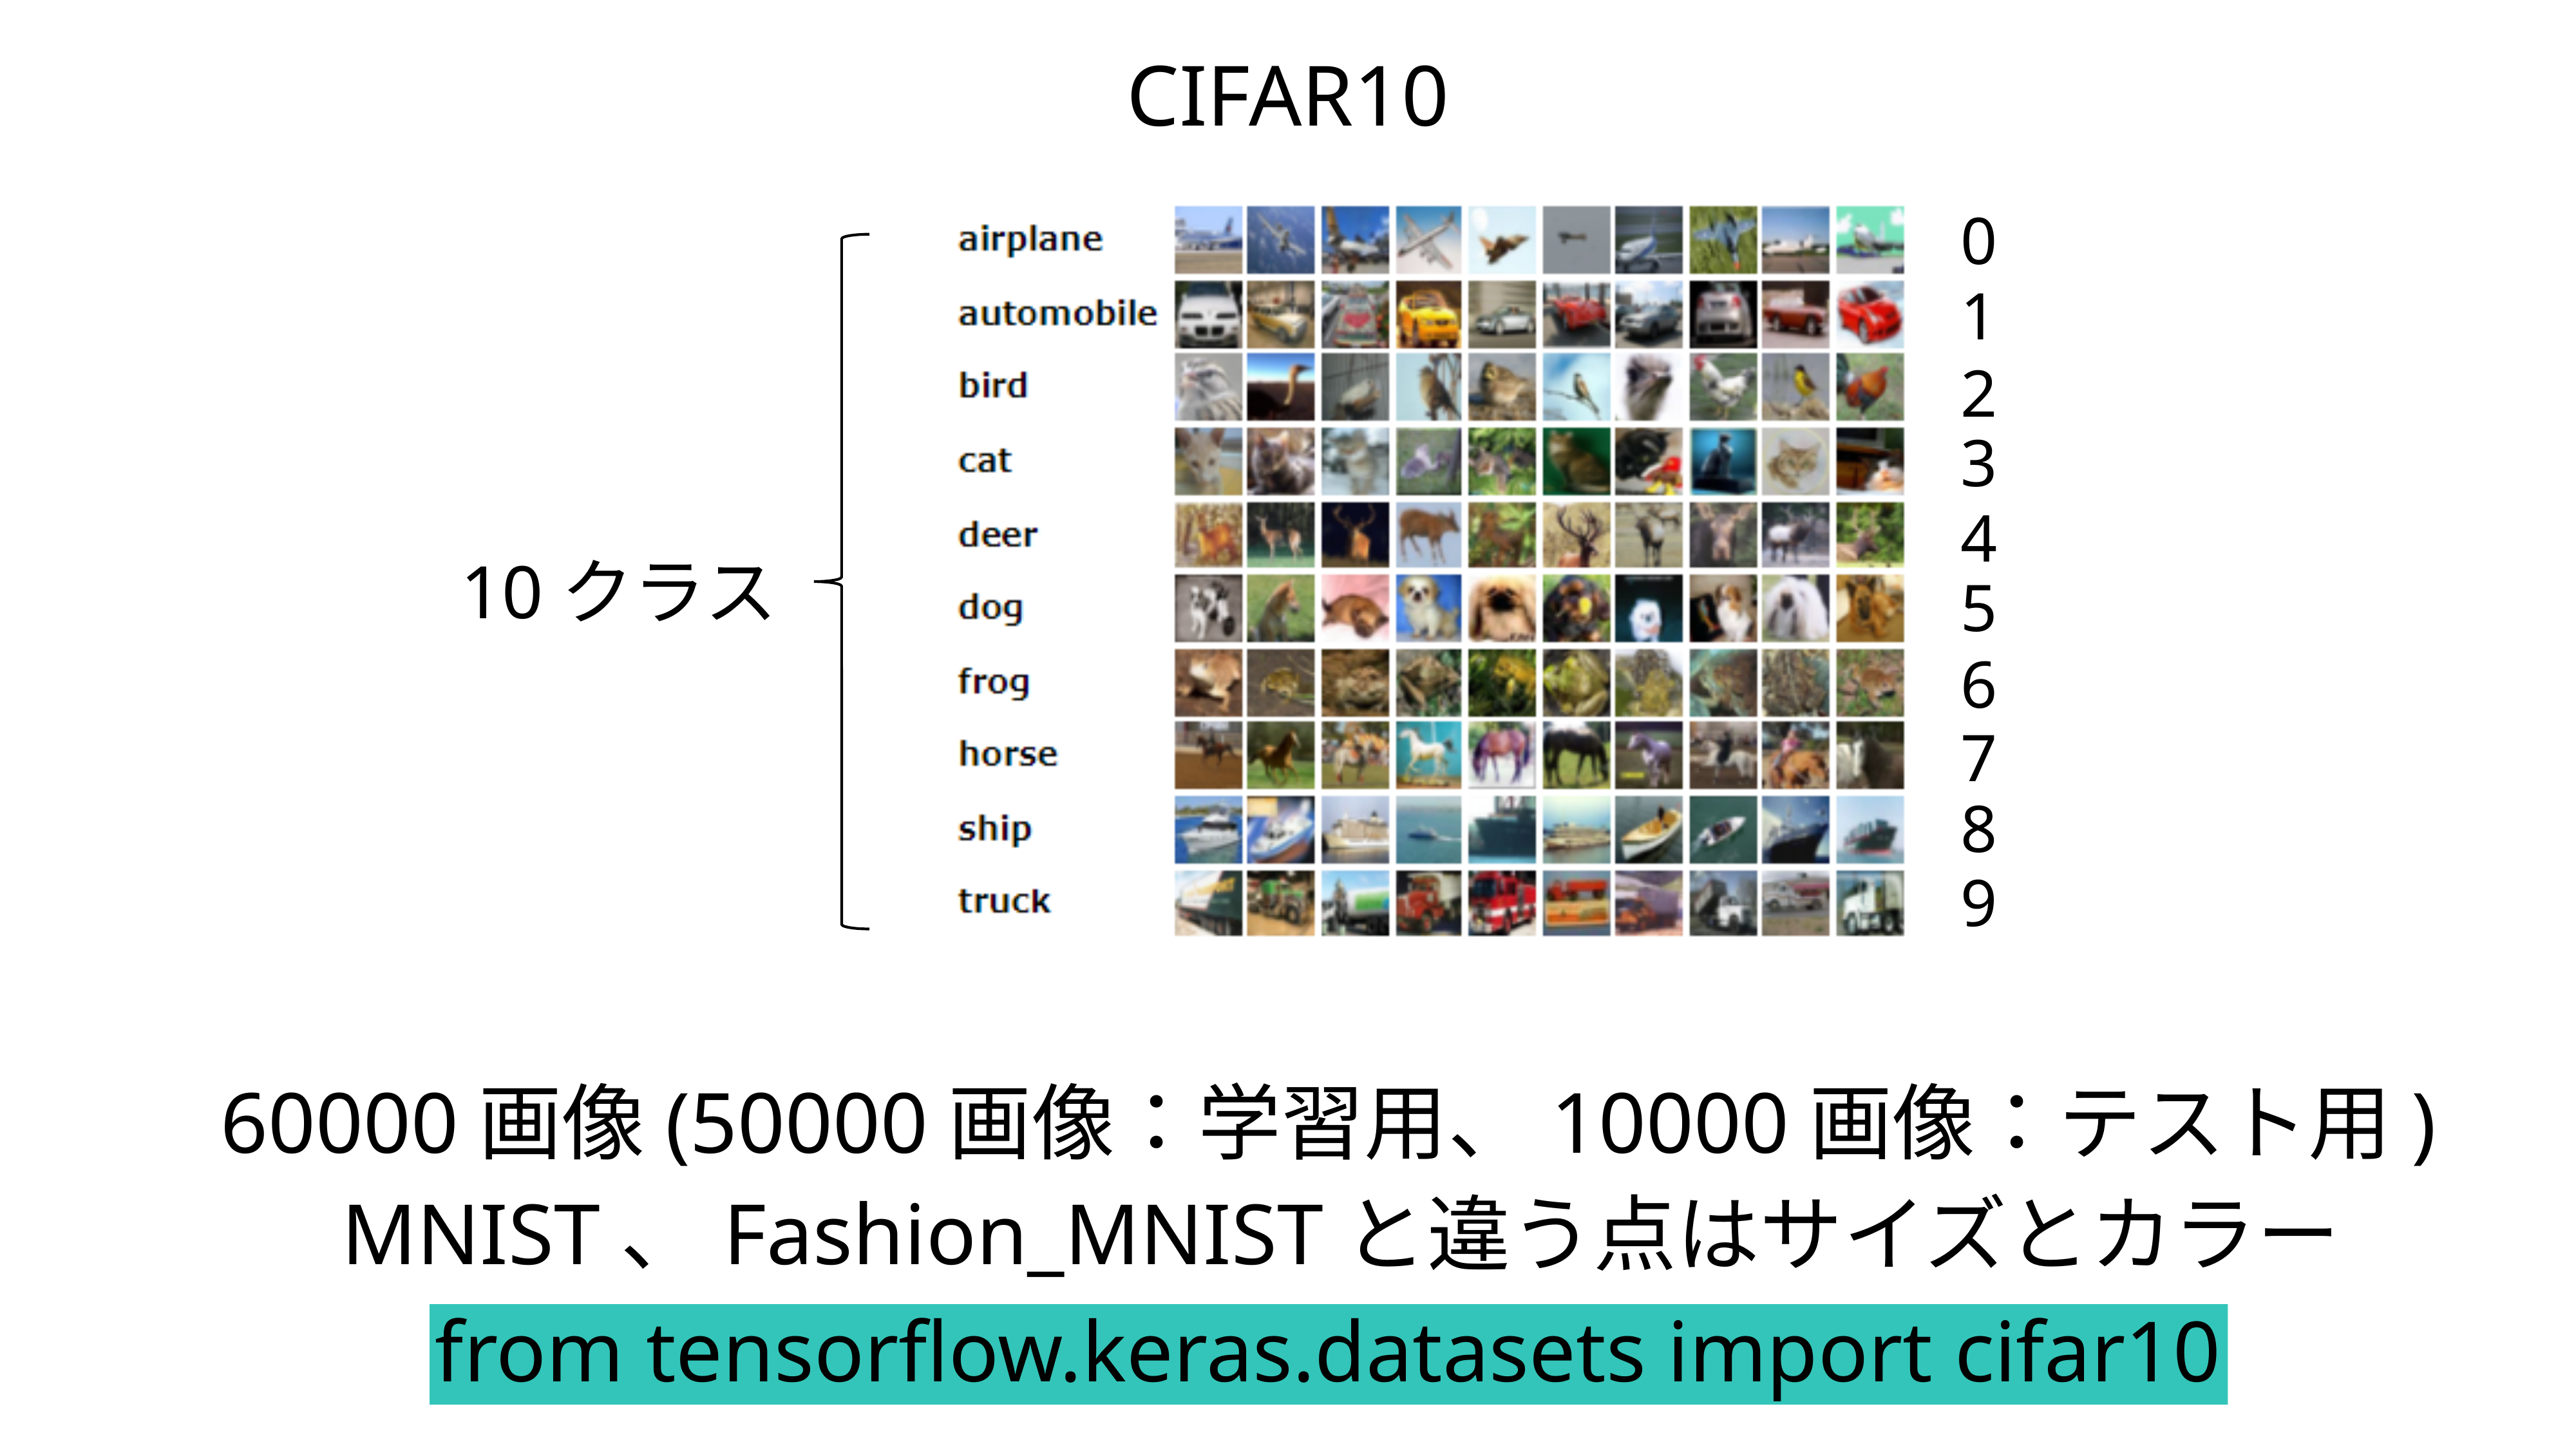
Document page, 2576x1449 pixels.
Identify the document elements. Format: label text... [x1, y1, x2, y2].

text_box 60000画像(50000画像：学習用、10000画像：テスト用) [215, 1076, 2443, 1177]
text_box CIFAR10 [1121, 48, 1455, 149]
text_box 6 [1955, 647, 2003, 720]
picture [954, 198, 1917, 946]
text_box 10クラス [455, 551, 782, 640]
text_box 1 [1955, 278, 2003, 355]
text_box 9 [1955, 865, 2003, 946]
text_box 2 [1955, 355, 2003, 425]
text_box 5 [1955, 570, 2003, 647]
text_box MNIST、Fashion_MNISTと違う点はサイズとカラー [336, 1187, 2346, 1288]
text_box 7 [1955, 720, 2003, 791]
text_box 4 [1955, 500, 2003, 570]
text_box 3 [1955, 425, 2003, 500]
text_box from tensorflow.keras.datasets import cifar10 [430, 1304, 2228, 1405]
text_box 8 [1955, 791, 2003, 865]
text_box [813, 234, 870, 929]
text_box 0 [1955, 204, 2003, 278]
